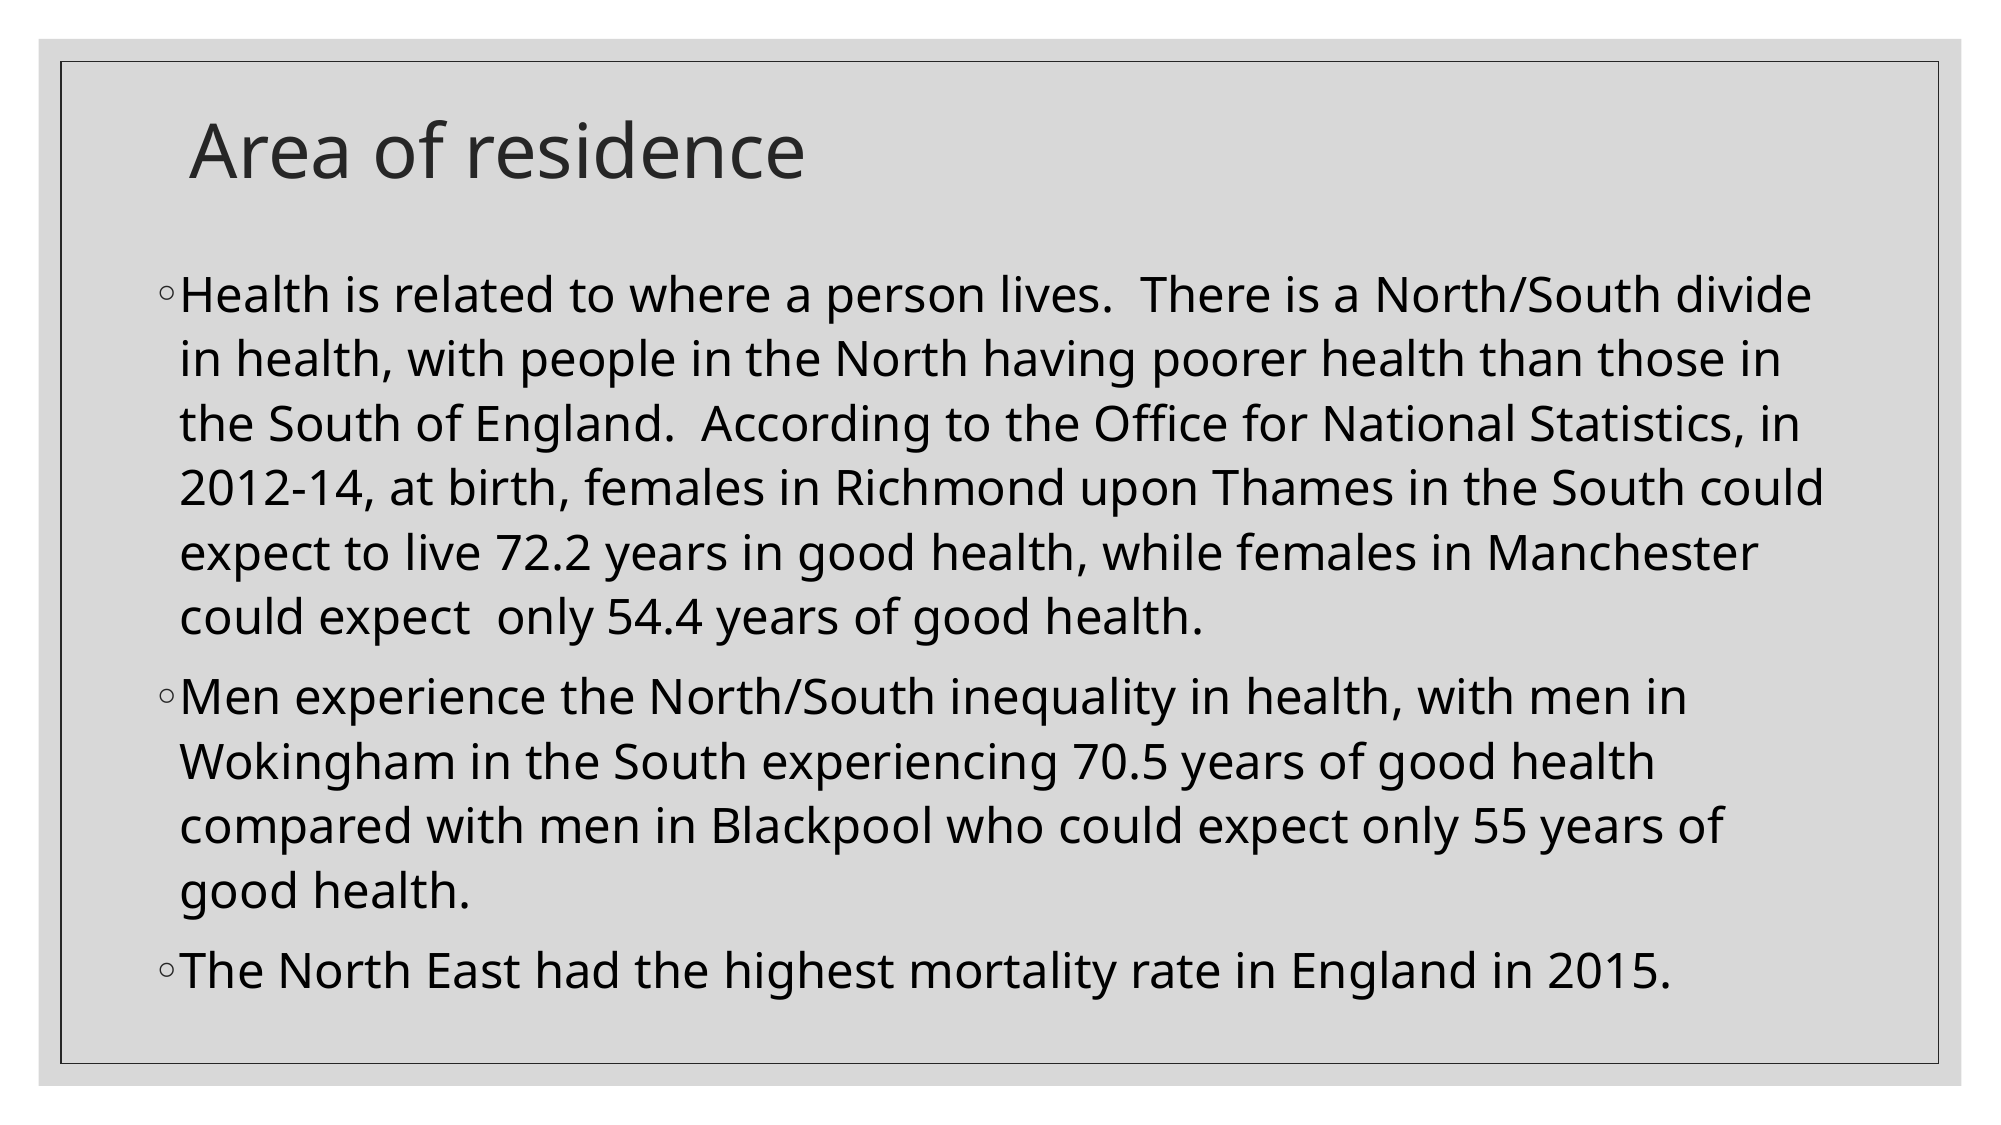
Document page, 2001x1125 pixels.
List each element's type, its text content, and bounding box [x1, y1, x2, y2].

list Health is related to where a person lives. There is a North/South divide in health, with people in the North having poorer health than those in the South of England. According to the Office for National Statistics, in 2012-14, at birth, females in Richmond upon Thames in the South could expect to live 72.2 years in good health, while females in Manchester could expect only 54.4 years of good health. Men experience the North/South inequality in health, with men in Wokingham in the South experiencing 70.5 years of good health compared with men in Blackpool who could expect only 55 years of good health. The North East had the highest mortality rate in England in 2015. [137, 202, 1863, 1014]
title Area of residence [174, 105, 1825, 202]
